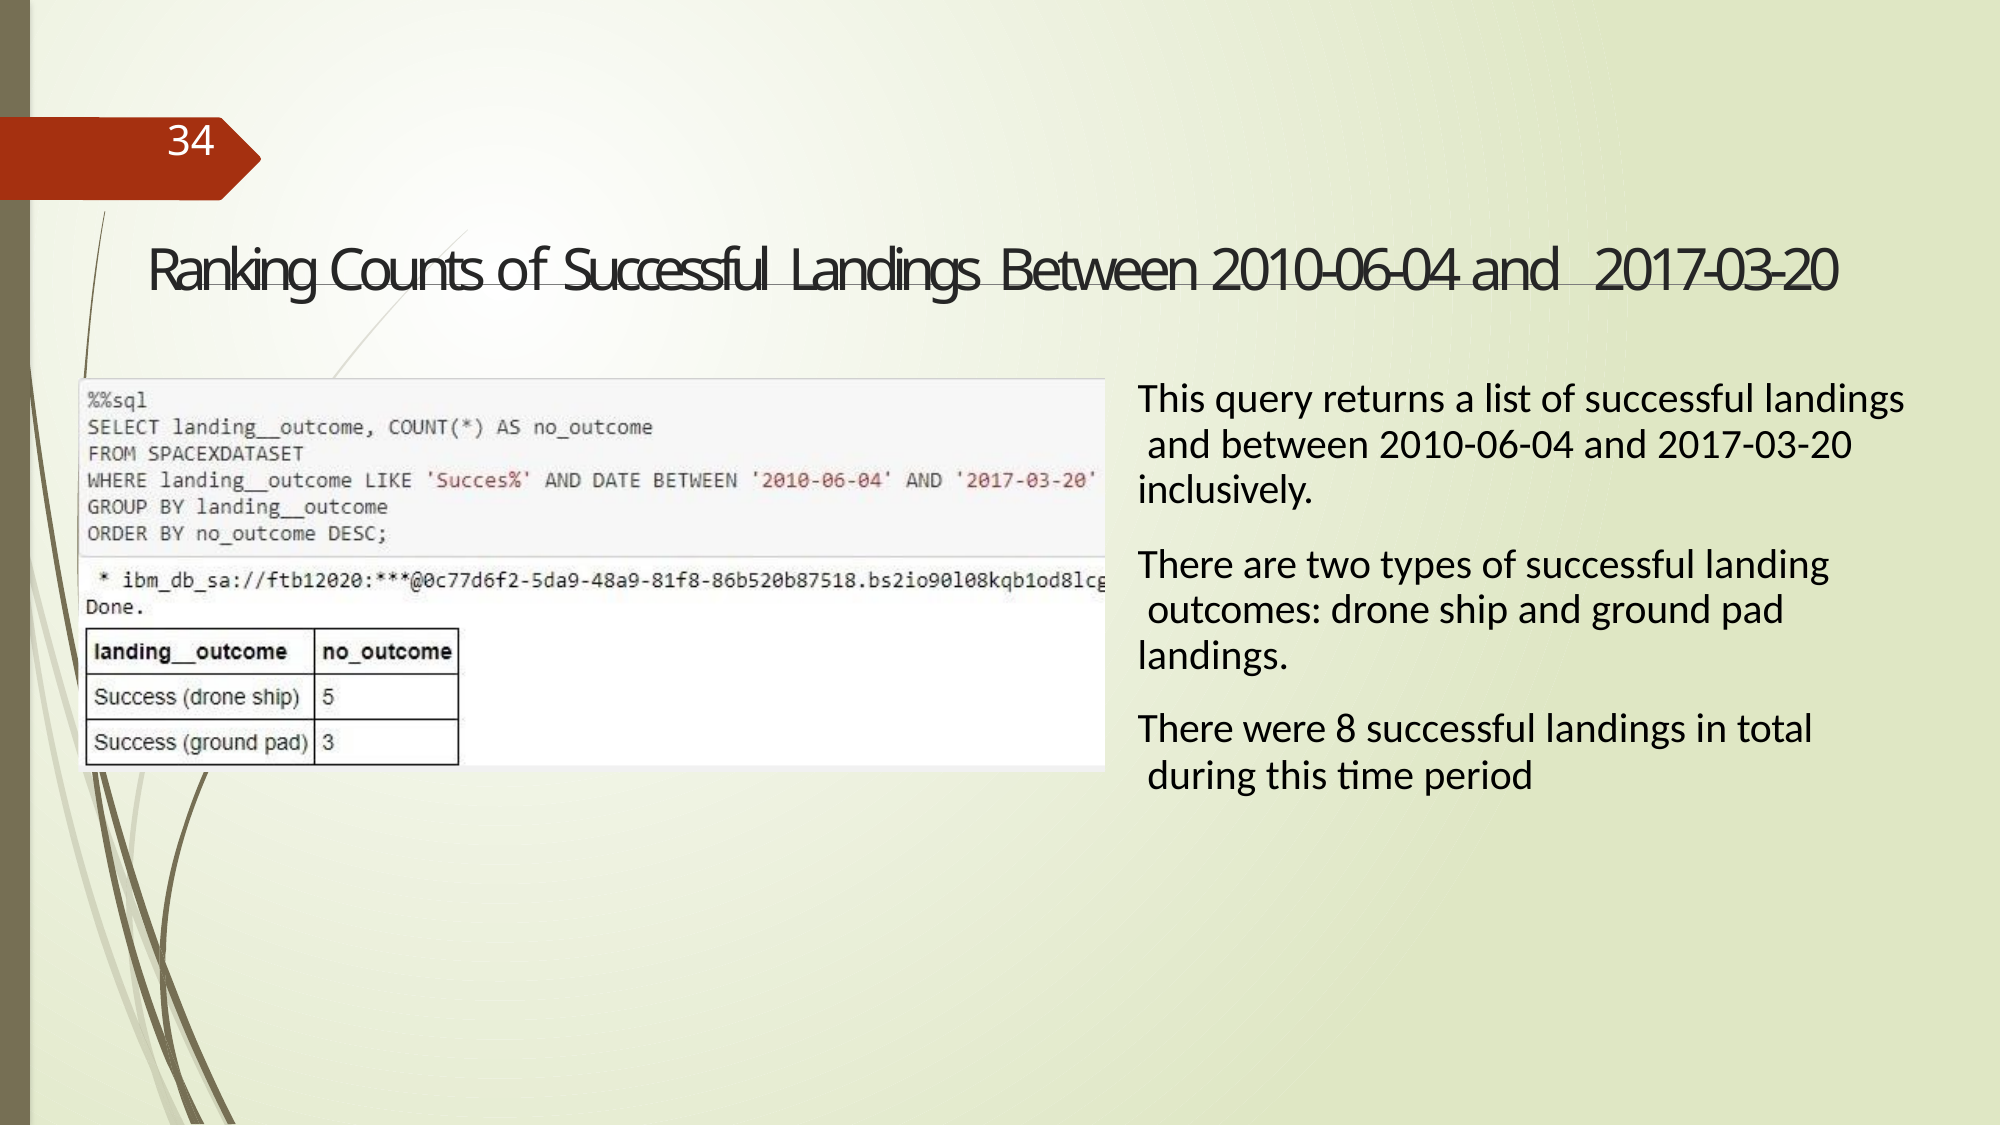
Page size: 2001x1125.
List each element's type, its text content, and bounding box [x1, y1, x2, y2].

text_box [78, 378, 1105, 772]
slide_number 34 [87, 0, 216, 378]
title Ranking Counts of Successful Landings Between 2010-06-04 and 2017-03-20 [216, 192, 1856, 399]
text_box This query returns a list of successful landings and between 2010-06-04 and 2017-03-20 inclusively. There are two types of successful landing outcomes: drone ship and ground pad landings. There were 8 successful landings in total during this time period [1135, 370, 1908, 799]
